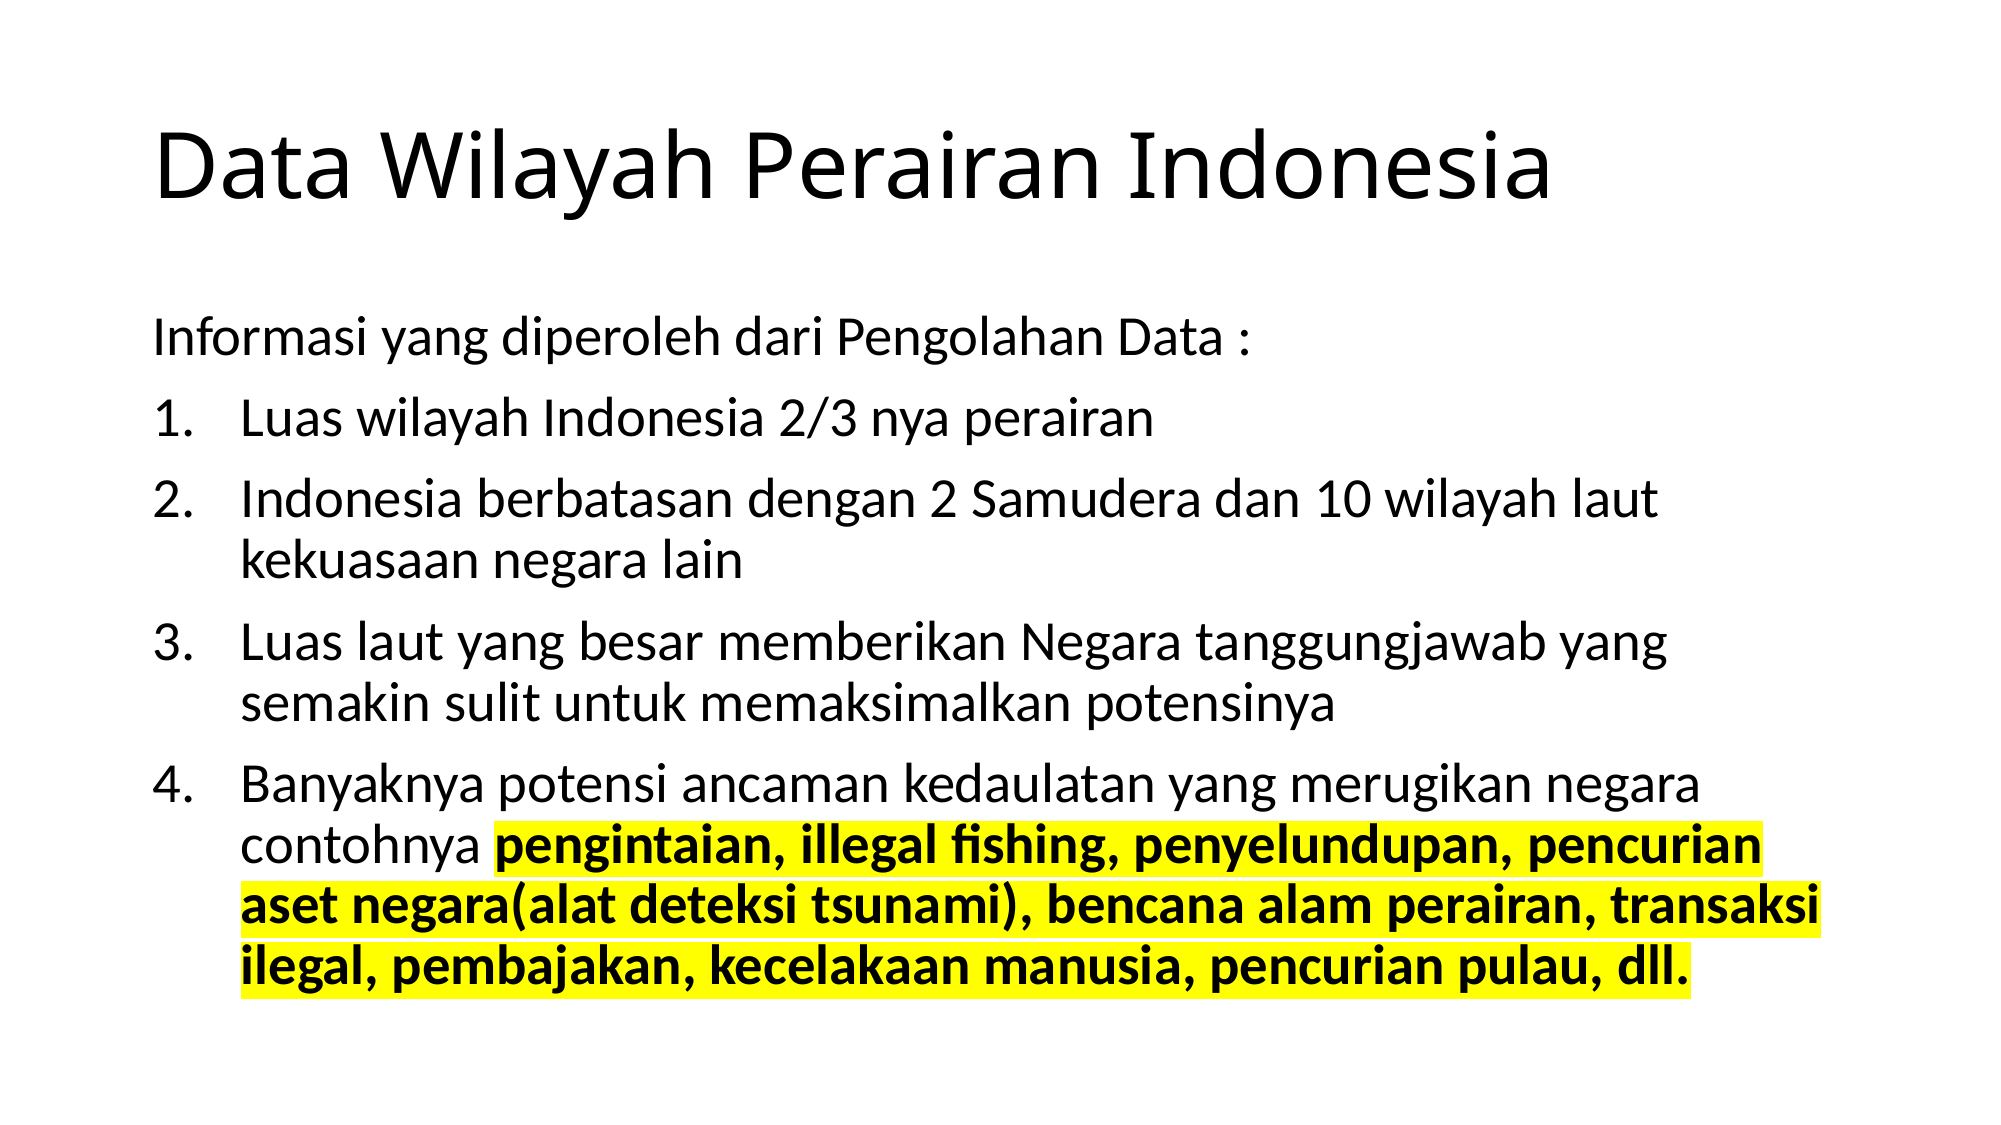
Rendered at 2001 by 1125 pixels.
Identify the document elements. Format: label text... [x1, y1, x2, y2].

title Data Wilayah Perairan Indonesia [137, 59, 1863, 278]
list Informasi yang diperoleh dari Pengolahan Data : Luas wilayah Indonesia 2/3 nya perairan Indonesia berbatasan dengan 2 Samudera dan 10 wilayah laut kekuasaan negara lain Luas laut yang besar memberikan Negara tanggungjawab yang semakin sulit untuk memaksimalkan potensinya Banyaknya potensi ancaman kedaulatan yang merugikan negara contohnya pengintaian, illegal fishing, penyelundupan, pencurian aset negara(alat deteksi tsunami), bencana alam perairan, transaksi ilegal, pembajakan, kecelakaan manusia, pencurian pulau, dll. [137, 299, 1863, 1014]
